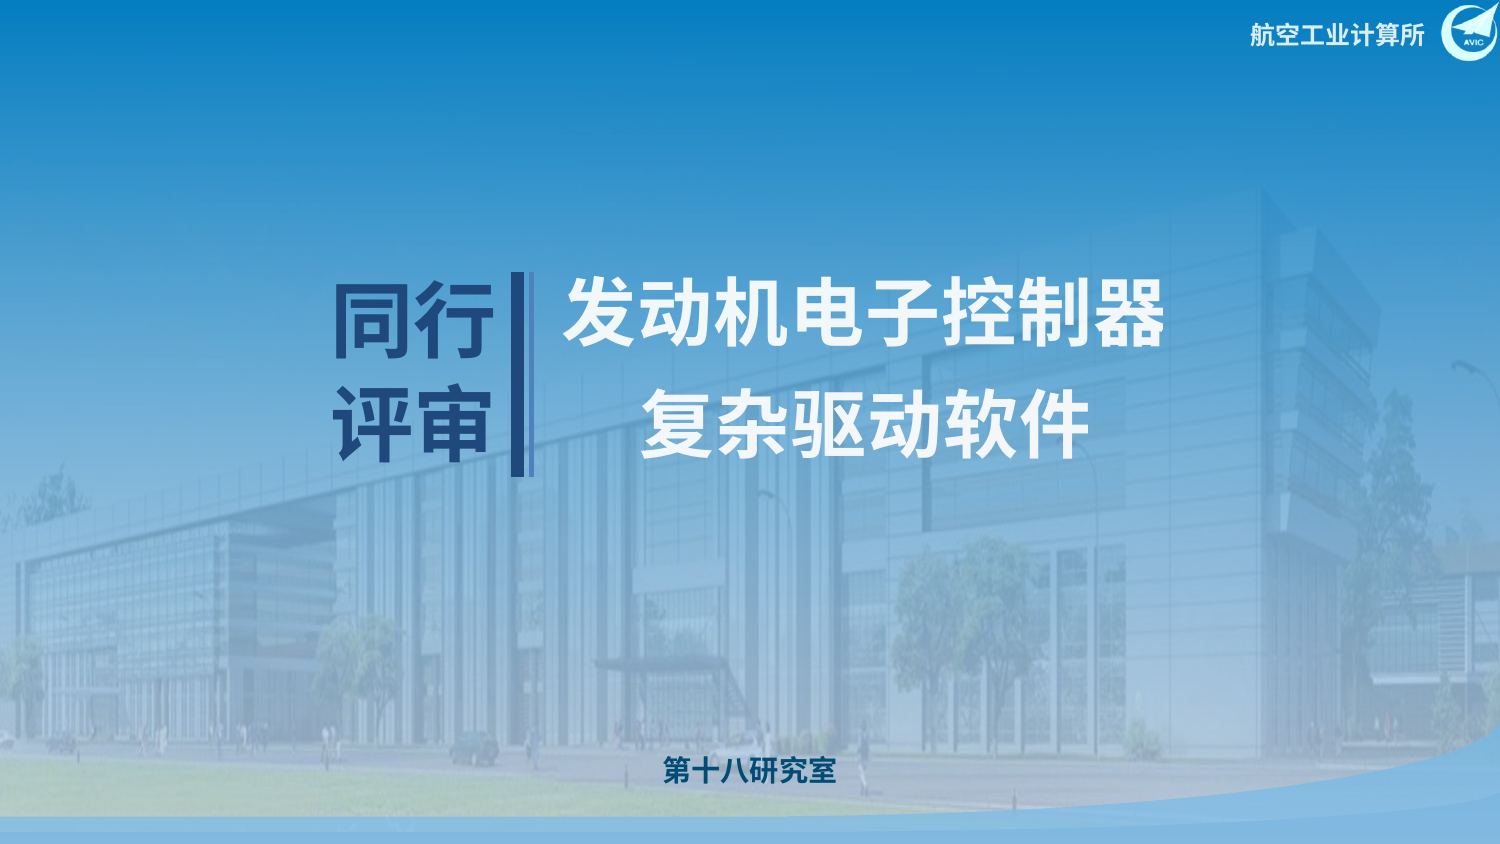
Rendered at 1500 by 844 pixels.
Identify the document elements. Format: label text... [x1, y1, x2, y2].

text_box 第十八研究室 [490, 745, 1010, 803]
text_box 发动机电子控制器 [546, 258, 1270, 374]
text_box 复杂驱动软件 [546, 369, 1188, 485]
text_box 同行评审 [259, 256, 512, 477]
